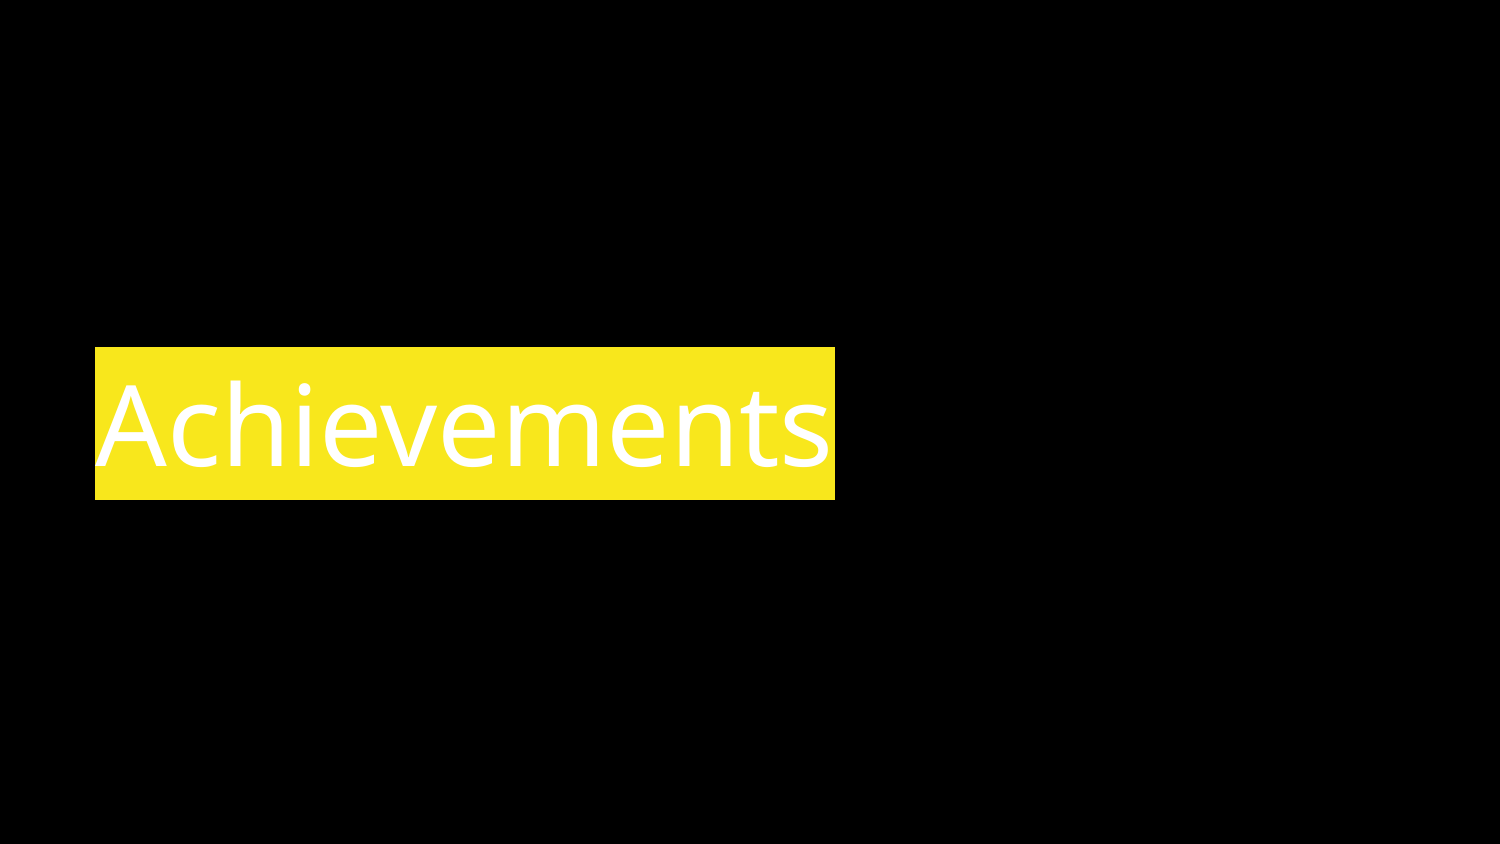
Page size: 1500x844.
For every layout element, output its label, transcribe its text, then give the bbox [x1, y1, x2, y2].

title Achievements [80, 86, 1003, 758]
